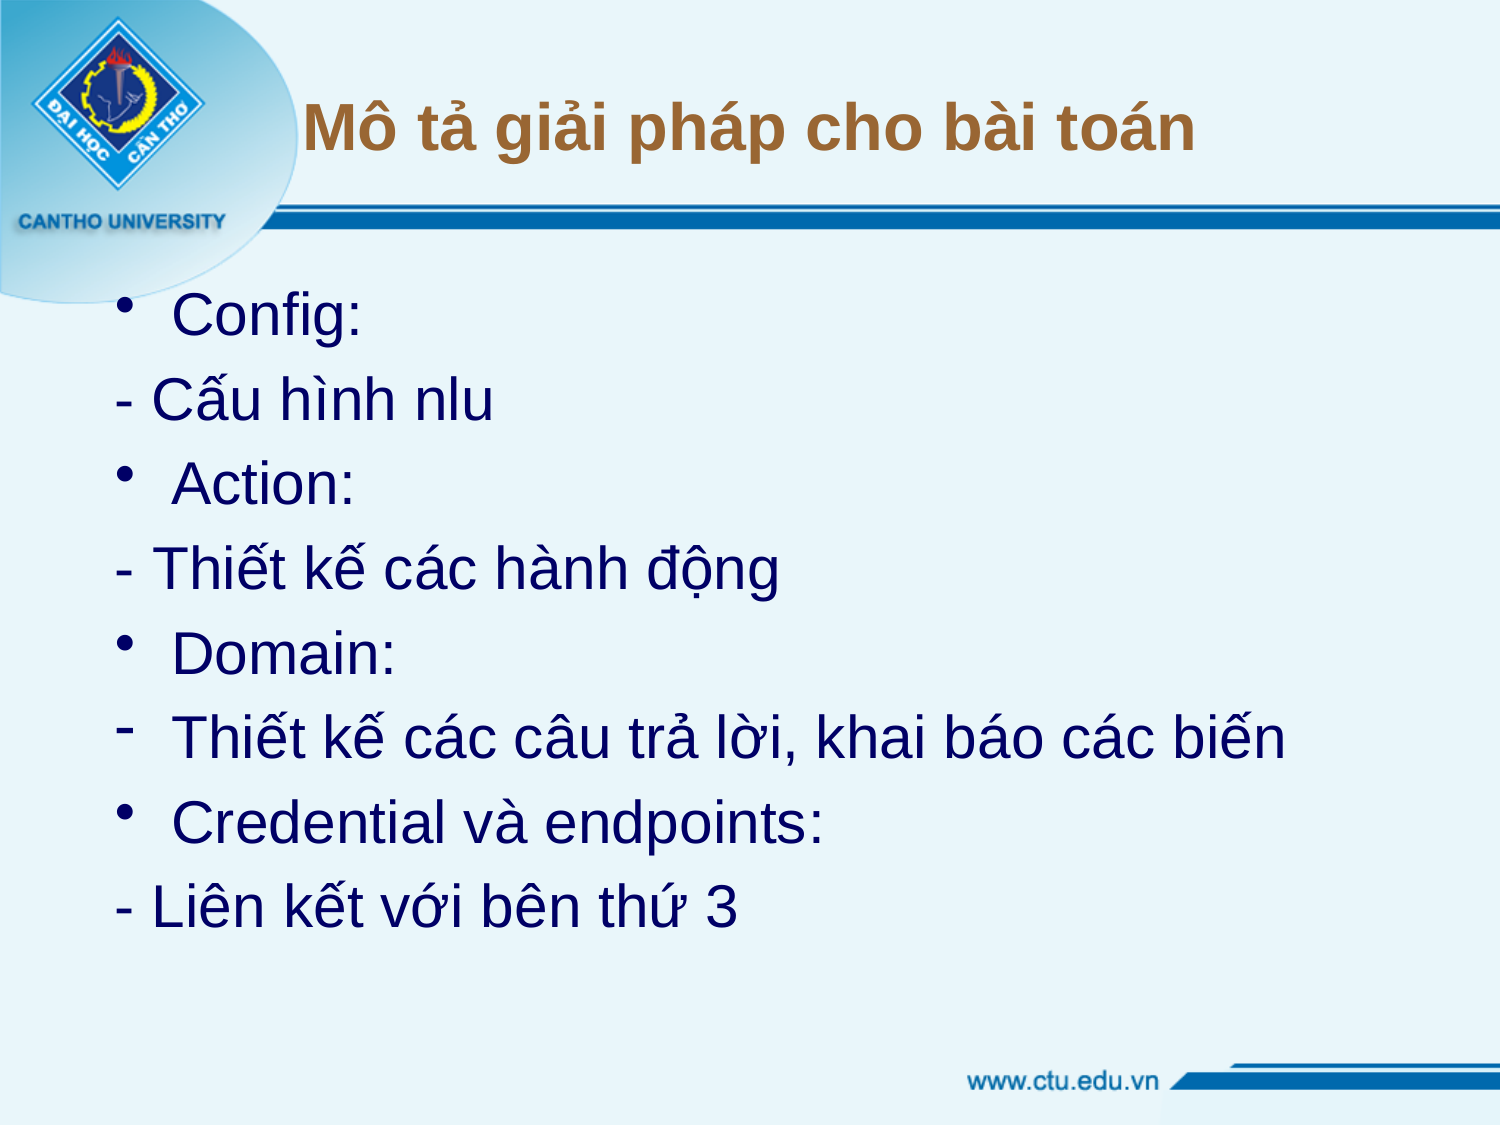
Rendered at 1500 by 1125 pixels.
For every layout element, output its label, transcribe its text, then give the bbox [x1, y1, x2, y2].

list Config: - Cấu hình nlu Action: - Thiết kế các hành động Domain: Thiết kế các câu trả lời, khai báo các biến Credential và endpoints: - Liên kết với bên thứ 3 [99, 267, 1450, 1038]
picture [0, 0, 1500, 1125]
title Mô tả giải pháp cho bài toán [287, 46, 1450, 202]
